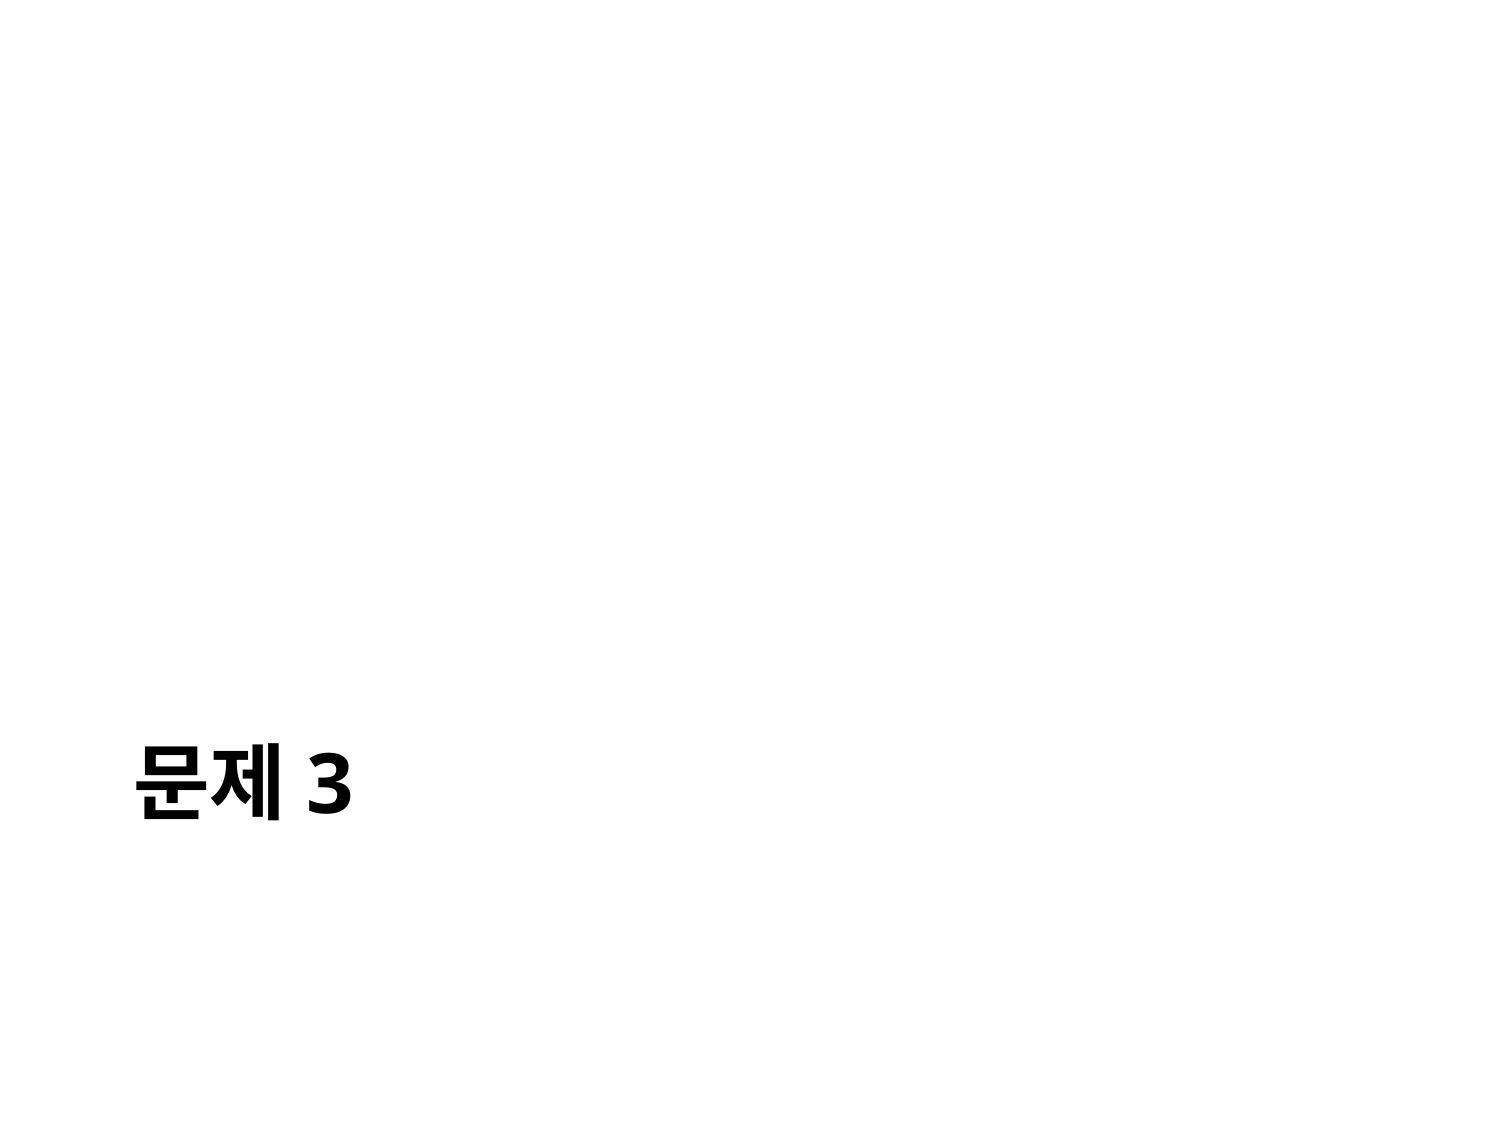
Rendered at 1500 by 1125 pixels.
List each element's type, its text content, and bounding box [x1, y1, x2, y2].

title 문제3 [118, 722, 1394, 947]
